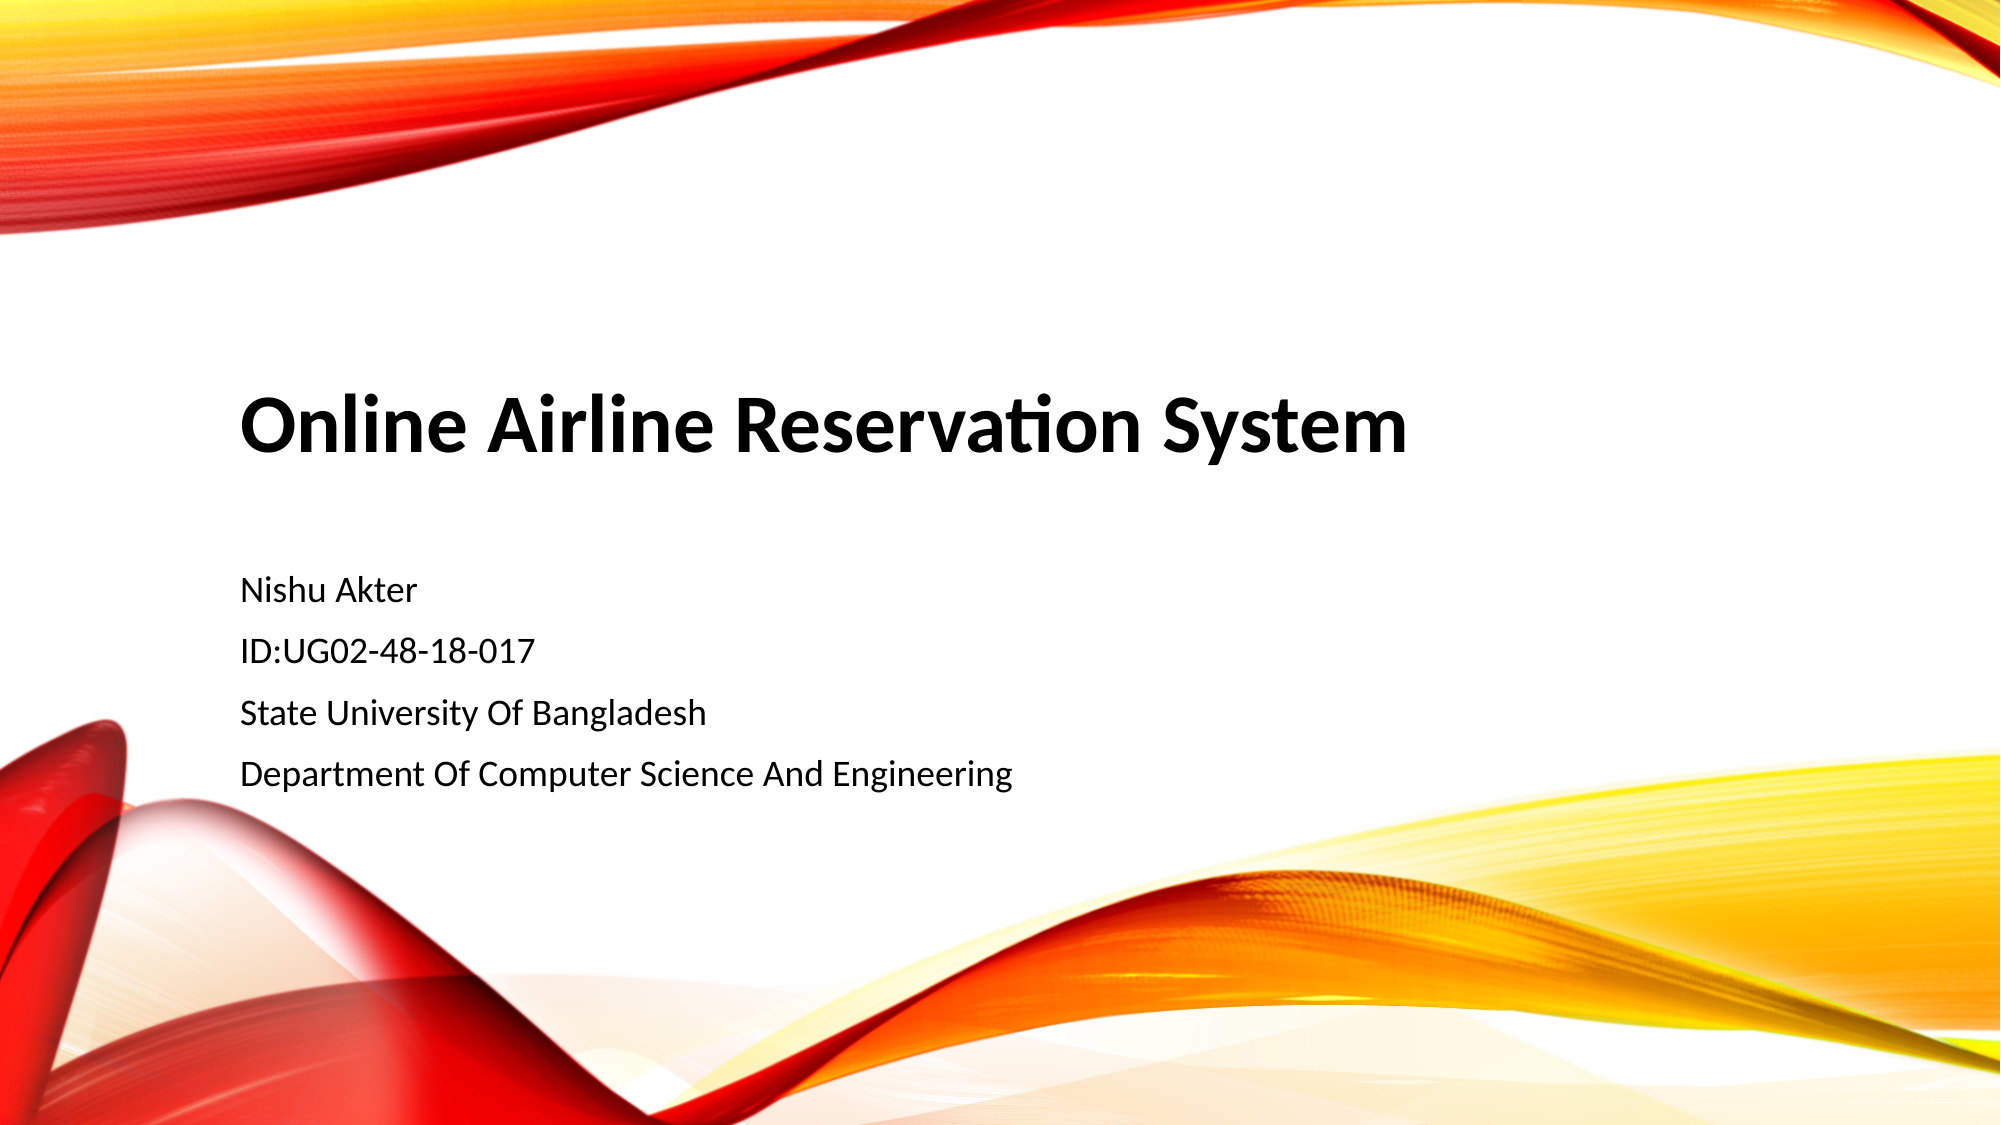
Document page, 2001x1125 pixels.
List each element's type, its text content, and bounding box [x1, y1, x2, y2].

subtitle Nishu Akter ID:UG02-48-18-017 State University Of Bangladesh Department Of Computer Science And Engineering [225, 562, 1775, 806]
picture [0, 717, 2000, 1125]
title Online Airline Reservation System [225, 295, 1775, 479]
picture [0, 0, 2000, 237]
